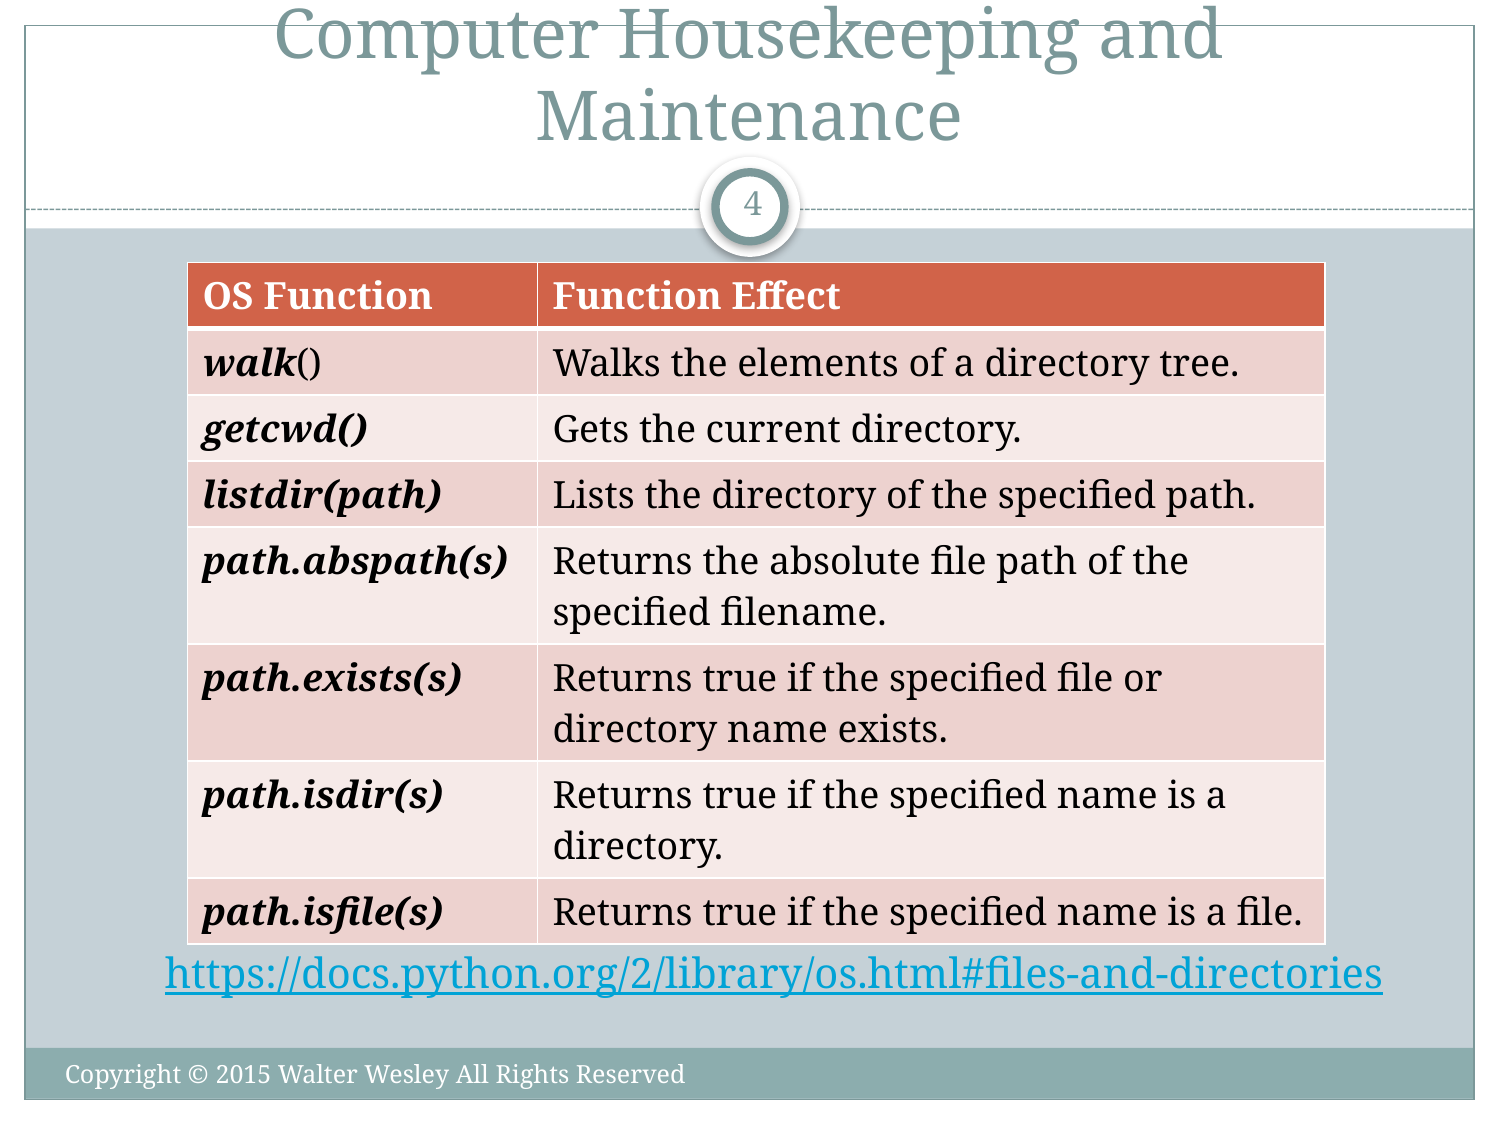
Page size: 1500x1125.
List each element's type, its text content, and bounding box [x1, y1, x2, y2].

table_header Function Effect [538, 263, 1324, 326]
table_cell Returns true if the specified name is a file. [538, 879, 1324, 939]
table_cell path.isdir(s) [188, 762, 537, 877]
table_cell getcwd() [188, 396, 537, 460]
table_cell Returns the absolute file path of the specified filename. [538, 528, 1324, 643]
table_cell path.isfile(s) [188, 879, 537, 939]
table_cell Gets the current directory. [538, 396, 1324, 460]
table_cell Returns true if the specified file or directory name exists. [538, 645, 1324, 760]
list [37, 249, 1433, 1000]
table_cell Lists the directory of the specified path. [538, 462, 1324, 526]
text_box https://docs.python.org/2/library/os.html#files-and-directories [149, 939, 1413, 1012]
table_cell path.exists(s) [188, 645, 537, 760]
table_cell walk() [188, 331, 537, 394]
table_cell listdir(path) [188, 462, 537, 526]
table_cell path.abspath(s) [188, 528, 537, 643]
table_cell Returns true if the specified name is a directory. [538, 762, 1324, 877]
title Computer Housekeeping and Maintenance [49, 37, 1450, 162]
footer Copyright © 2015 Walter Wesley All Rights Reserved [50, 1051, 763, 1112]
table_cell Walks the elements of a directory tree. [538, 331, 1324, 394]
table_header OS Function [188, 263, 537, 326]
slide_number 4 [715, 168, 791, 241]
